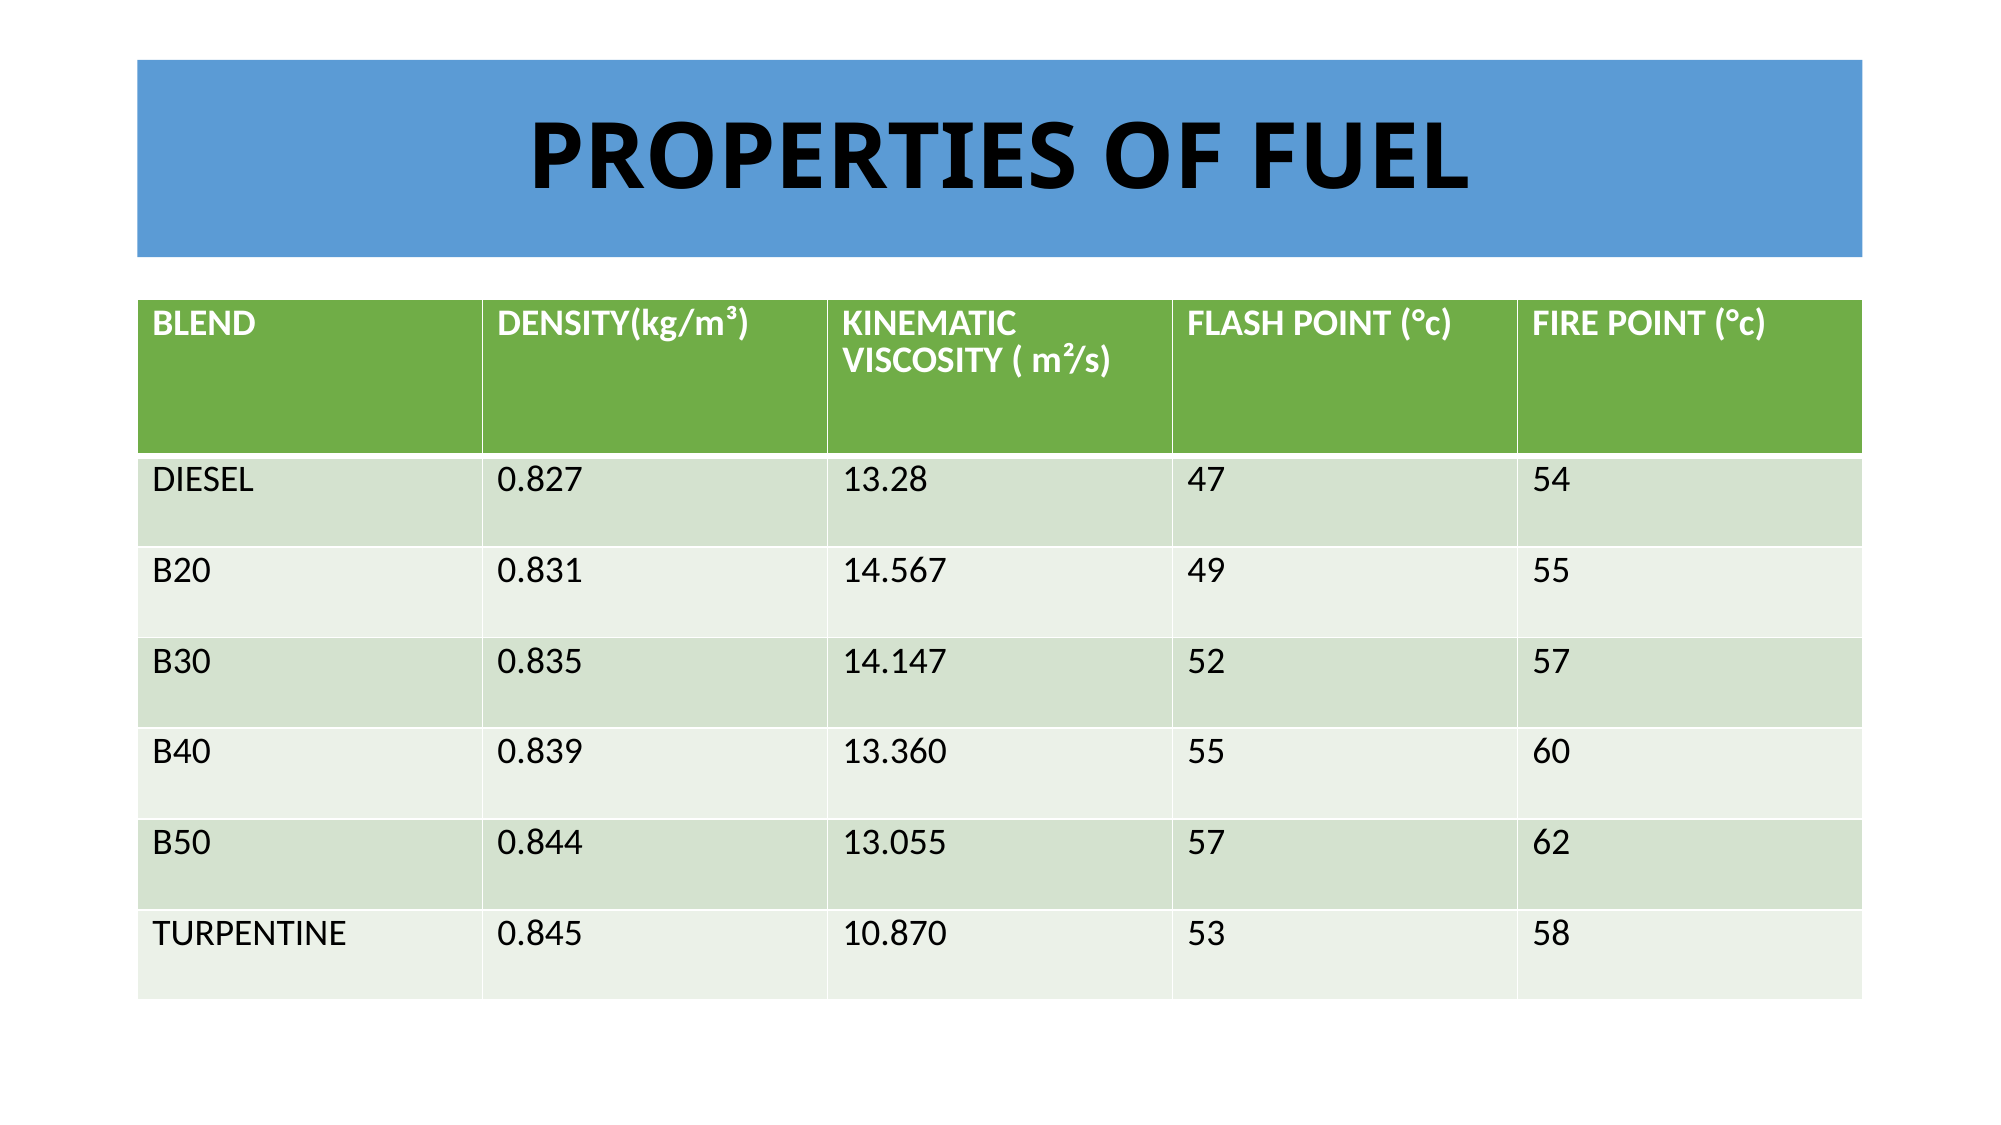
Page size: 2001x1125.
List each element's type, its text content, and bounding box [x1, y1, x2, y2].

table_cell 57 [1518, 638, 1862, 727]
table_cell DIESEL [138, 459, 482, 546]
table_cell 13.360 [828, 729, 1172, 818]
table_cell 47 [1173, 459, 1517, 546]
table_cell 58 [1518, 911, 1862, 999]
table_cell 0.844 [483, 820, 827, 909]
table_cell B50 [138, 820, 482, 909]
table_cell 60 [1518, 729, 1862, 818]
table_header DENSITY(kg/m³) [483, 300, 827, 453]
table_cell B30 [138, 638, 482, 727]
table_header KINEMATIC VISCOSITY ( m²/s) [828, 300, 1172, 453]
table_header FIRE POINT (°c) [1518, 300, 1862, 453]
table_cell 14.567 [828, 548, 1172, 637]
table_cell 53 [1173, 911, 1517, 999]
table_cell 0.845 [483, 911, 827, 999]
table_cell 13.28 [828, 459, 1172, 546]
table_cell 49 [1173, 548, 1517, 637]
table_cell B20 [138, 548, 482, 637]
table_cell 0.827 [483, 459, 827, 546]
table_cell B40 [138, 729, 482, 818]
table_cell TURPENTINE [138, 911, 482, 999]
table_cell 13.055 [828, 820, 1172, 909]
table_cell 0.831 [483, 548, 827, 637]
table_cell 0.839 [483, 729, 827, 818]
table_cell 57 [1173, 820, 1517, 909]
table_cell 55 [1518, 548, 1862, 637]
table_cell 14.147 [828, 638, 1172, 727]
table_cell 0.835 [483, 638, 827, 727]
table_cell 54 [1518, 459, 1862, 546]
table_cell 10.870 [828, 911, 1172, 999]
table_cell 62 [1518, 820, 1862, 909]
table_cell 55 [1173, 729, 1517, 818]
title PROPERTIES OF FUEL [137, 59, 1863, 258]
table_header FLASH POINT (°c) [1173, 300, 1517, 453]
table_cell 52 [1173, 638, 1517, 727]
table_header BLEND [138, 300, 482, 453]
